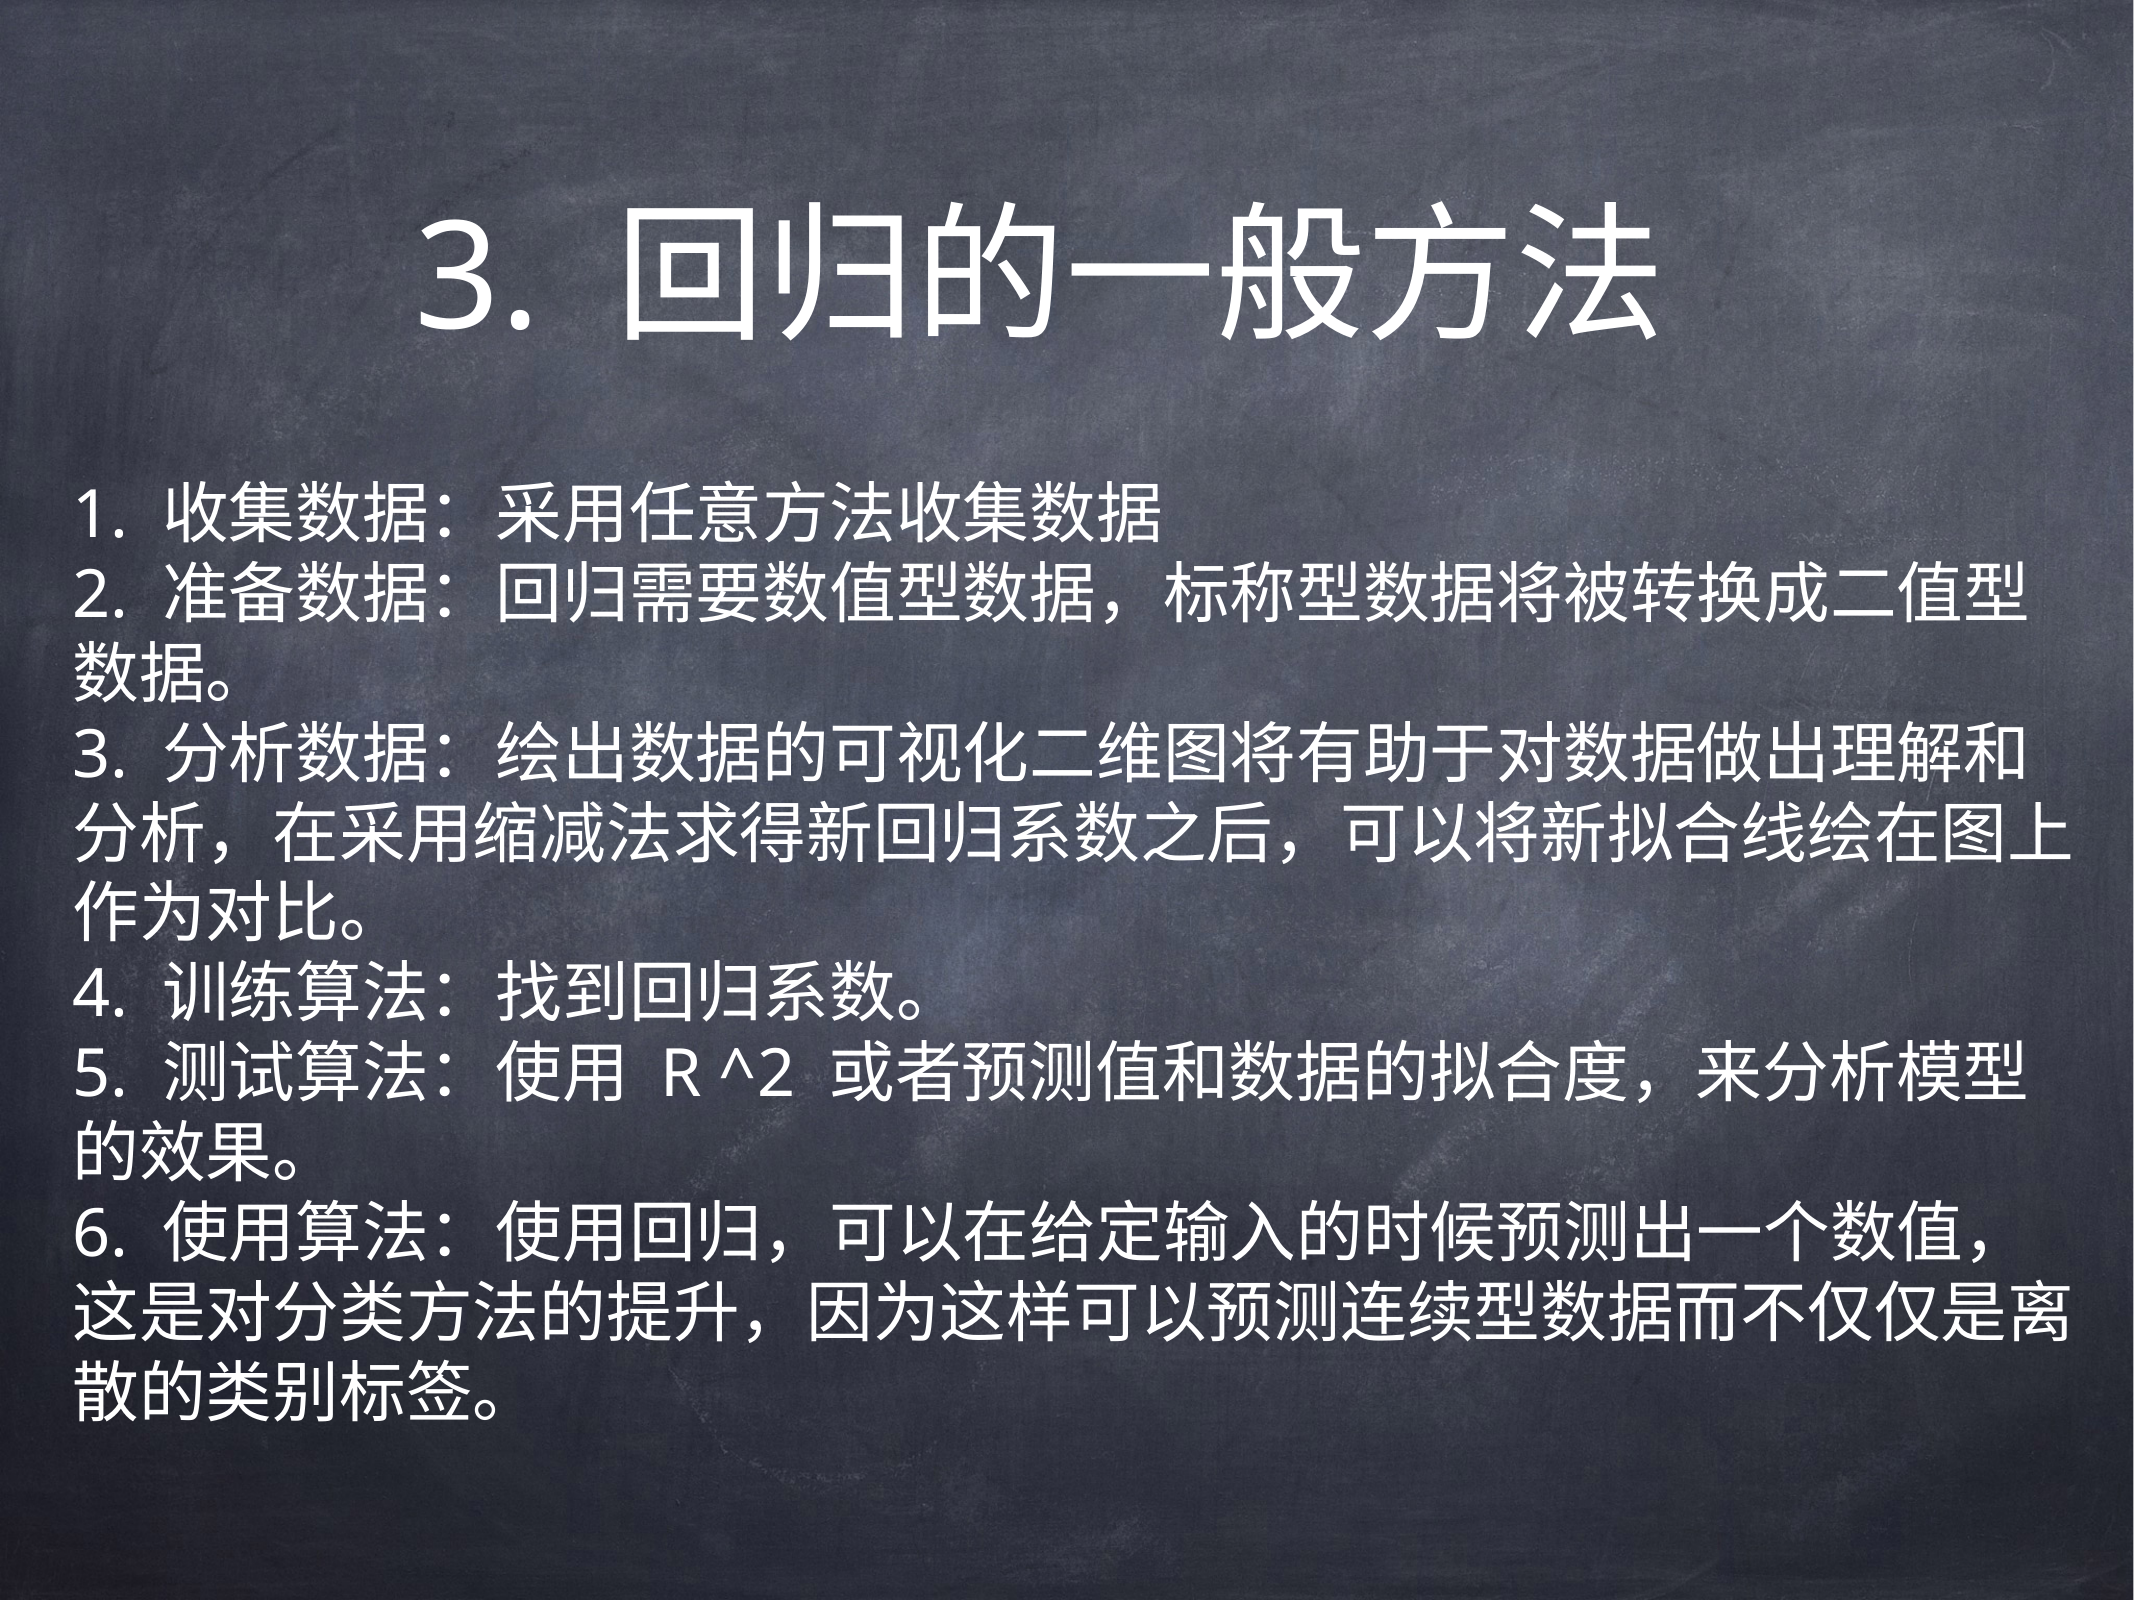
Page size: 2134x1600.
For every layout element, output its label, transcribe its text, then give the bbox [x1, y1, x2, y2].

picture [0, 0, 2134, 1600]
title 3. 回归的一般方法 [181, 59, 1899, 462]
text_box 1. 收集数据：采用任意方法收集数据 2. 准备数据：回归需要数值型数据，标称型数据将被转换成二值型数据。 3. 分析数据：绘出数据的可视化二维图将有助于对数据做出理解和分析，在采用缩减法求得新回归系数之后，可以将新拟合线绘在图上作为对比。 4. 训练算法：找到回归系数。 5. 测试算法：使用 R ^2 或者预测值和数据的拟合度，来分析模型的效果。 6. 使用算法：使用回归，可以在给定输入的时候预测出一个数值，这是对分类方法的提升，因为这样可以预测连续型数据而不仅仅是离散的类别标签。 [64, 462, 2097, 1439]
